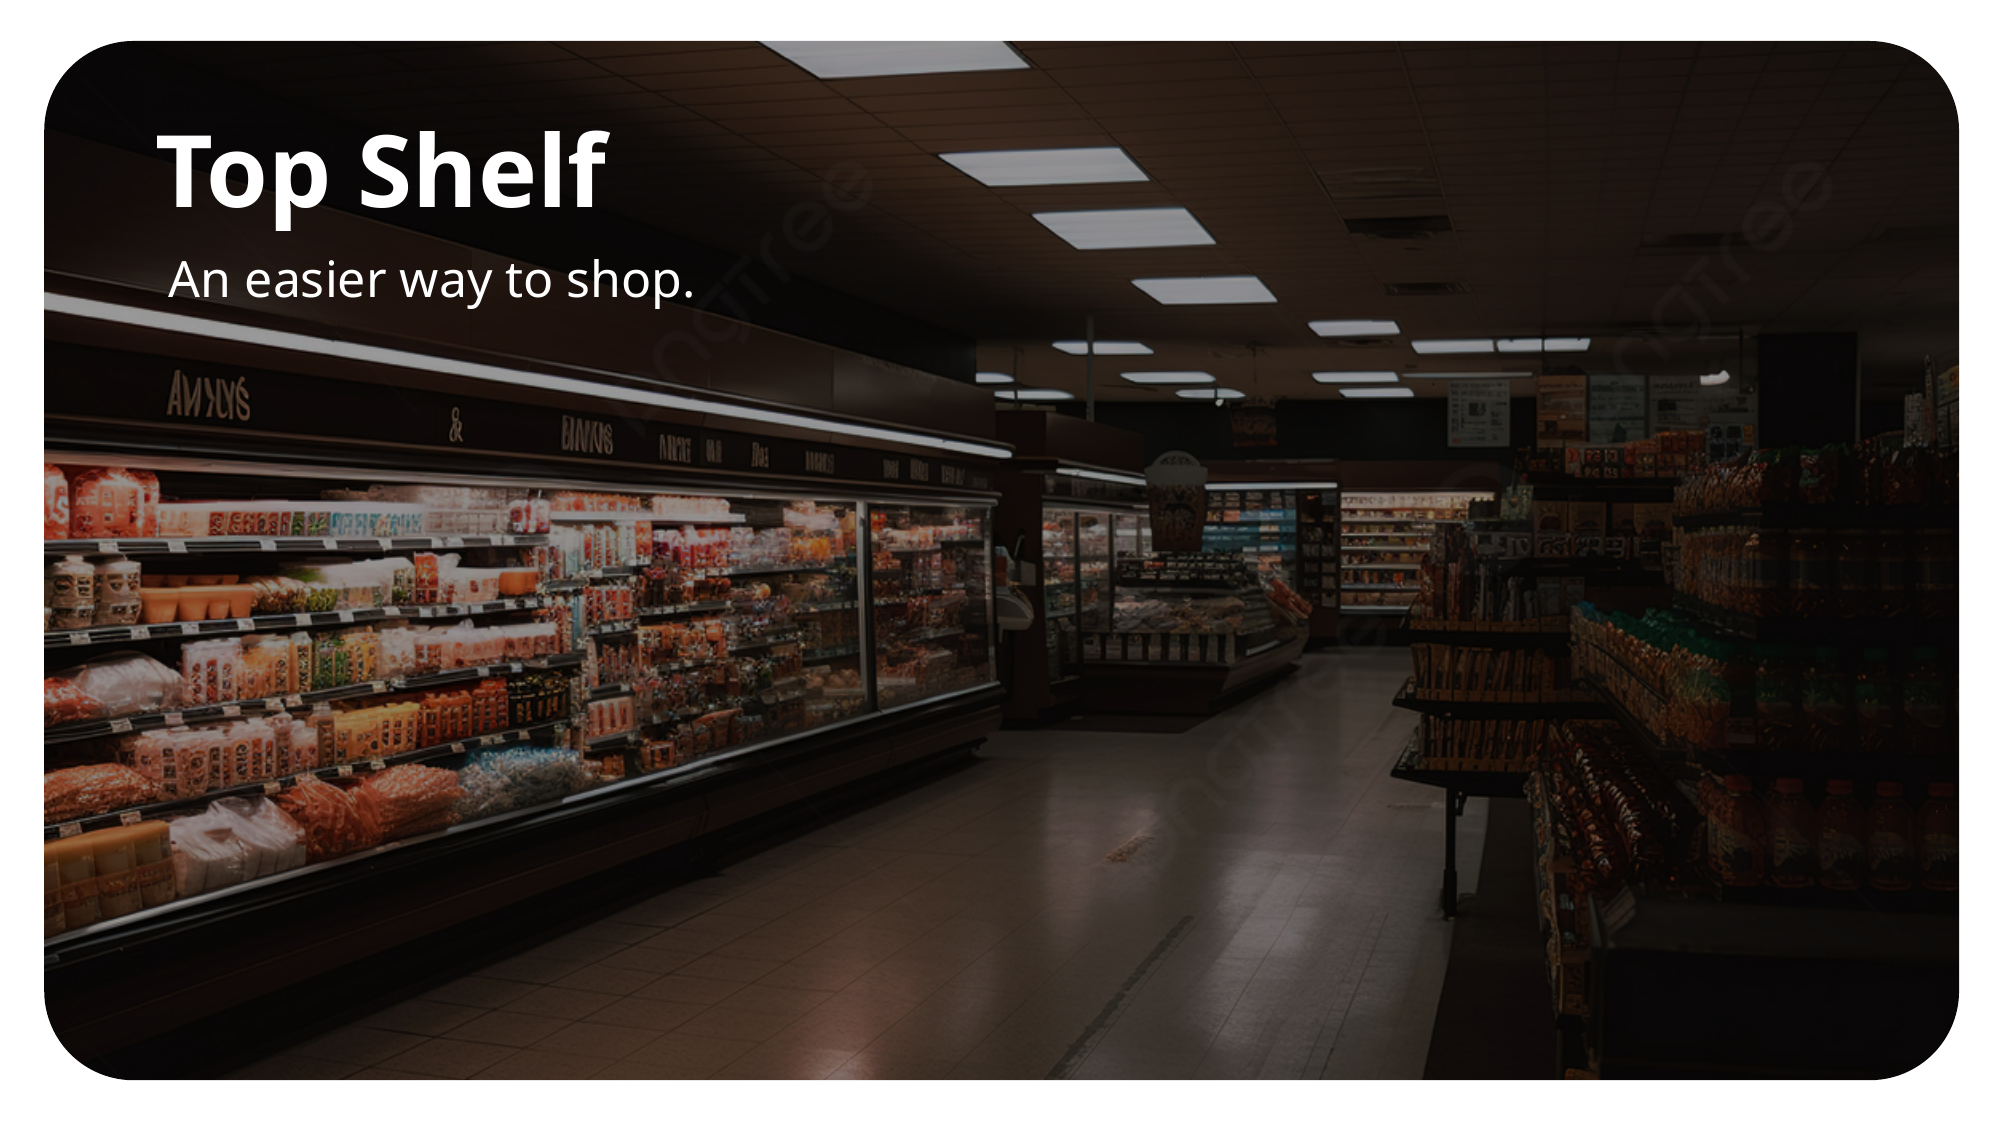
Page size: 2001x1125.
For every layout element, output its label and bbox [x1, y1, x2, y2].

picture [44, 40, 1960, 1081]
